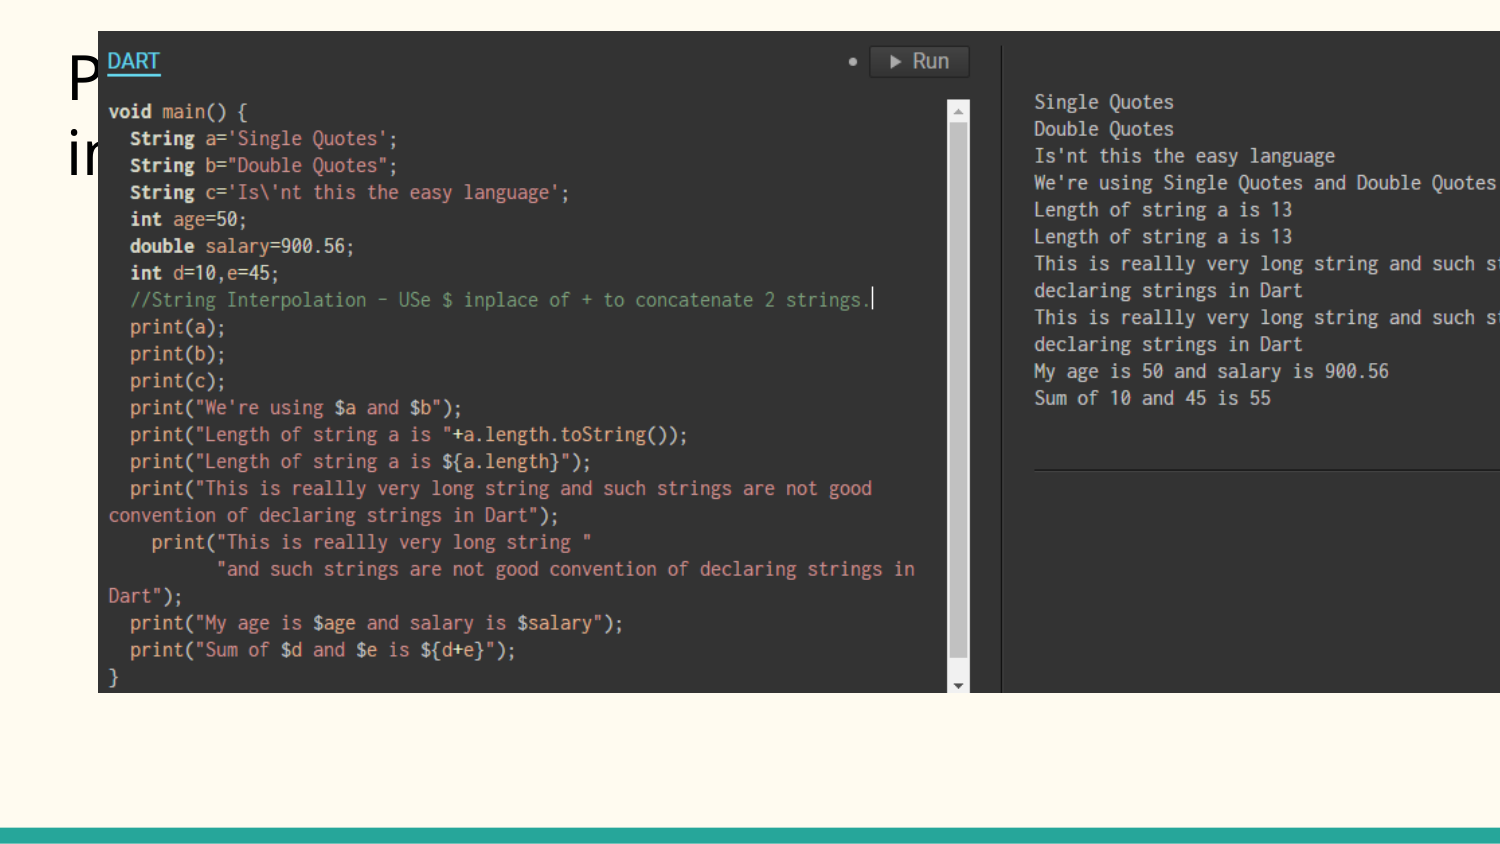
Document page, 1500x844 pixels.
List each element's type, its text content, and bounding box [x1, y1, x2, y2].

title Program 3 - Strings, string literals, string interpolation [51, 23, 1449, 124]
picture [98, 31, 1500, 693]
